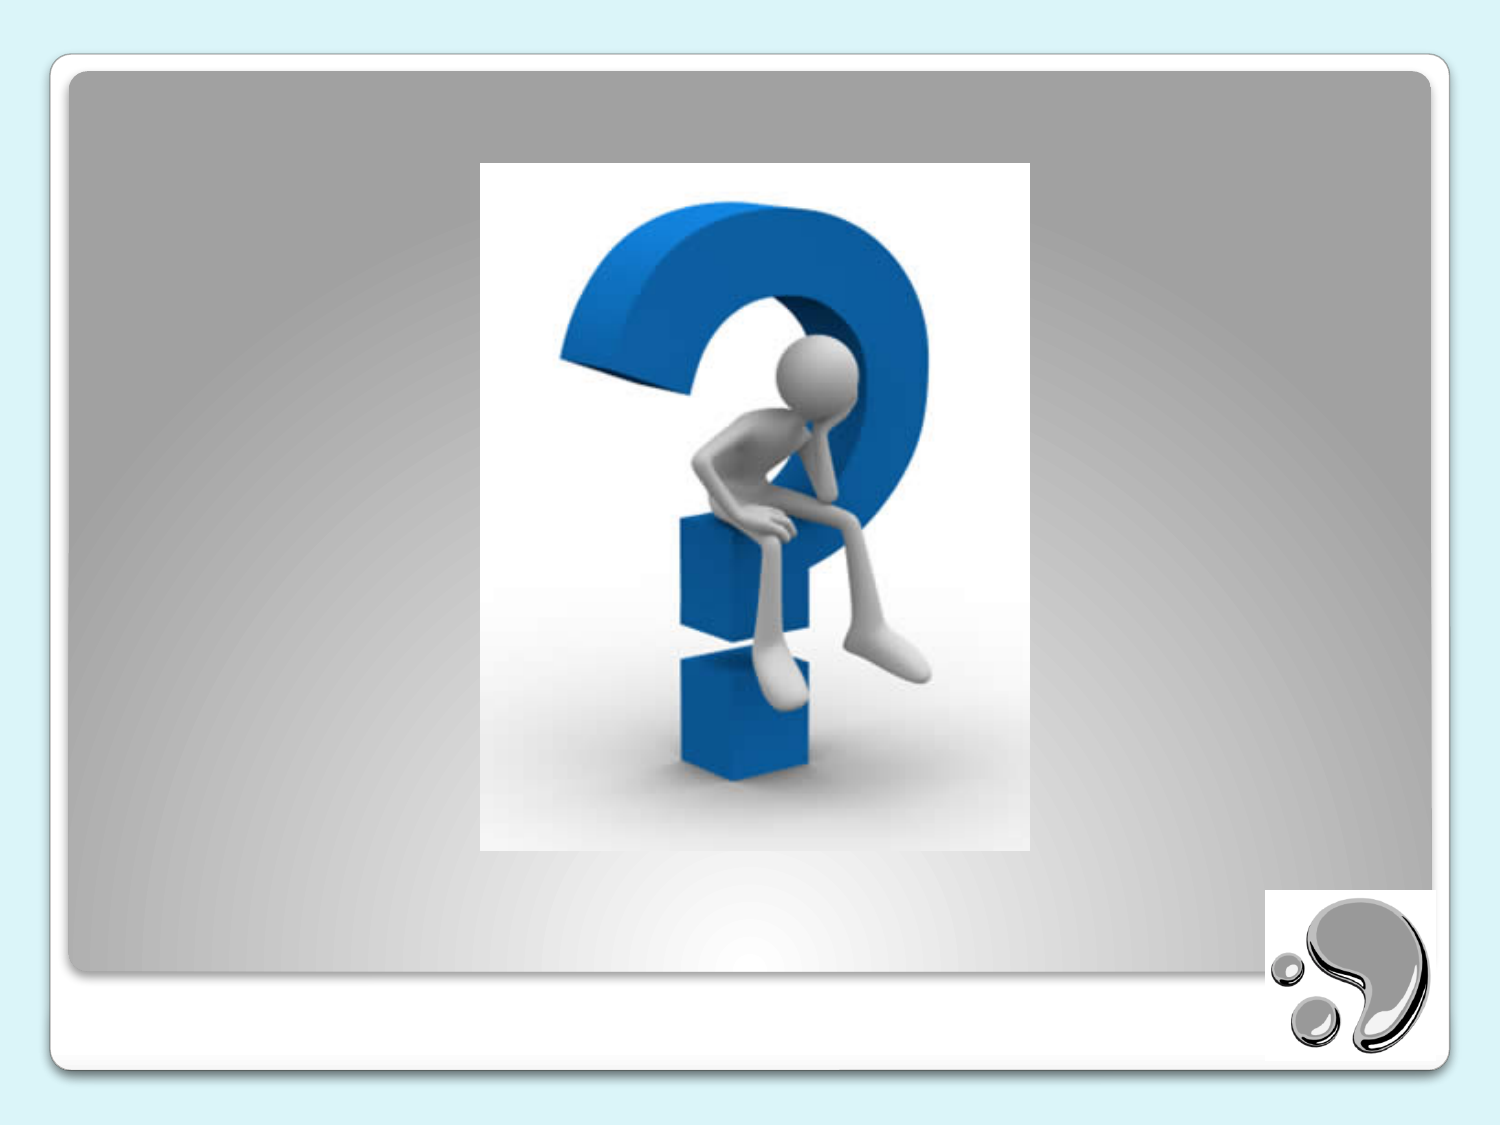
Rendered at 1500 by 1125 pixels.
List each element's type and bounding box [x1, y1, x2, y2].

list [480, 163, 1031, 852]
picture [1265, 890, 1436, 1061]
